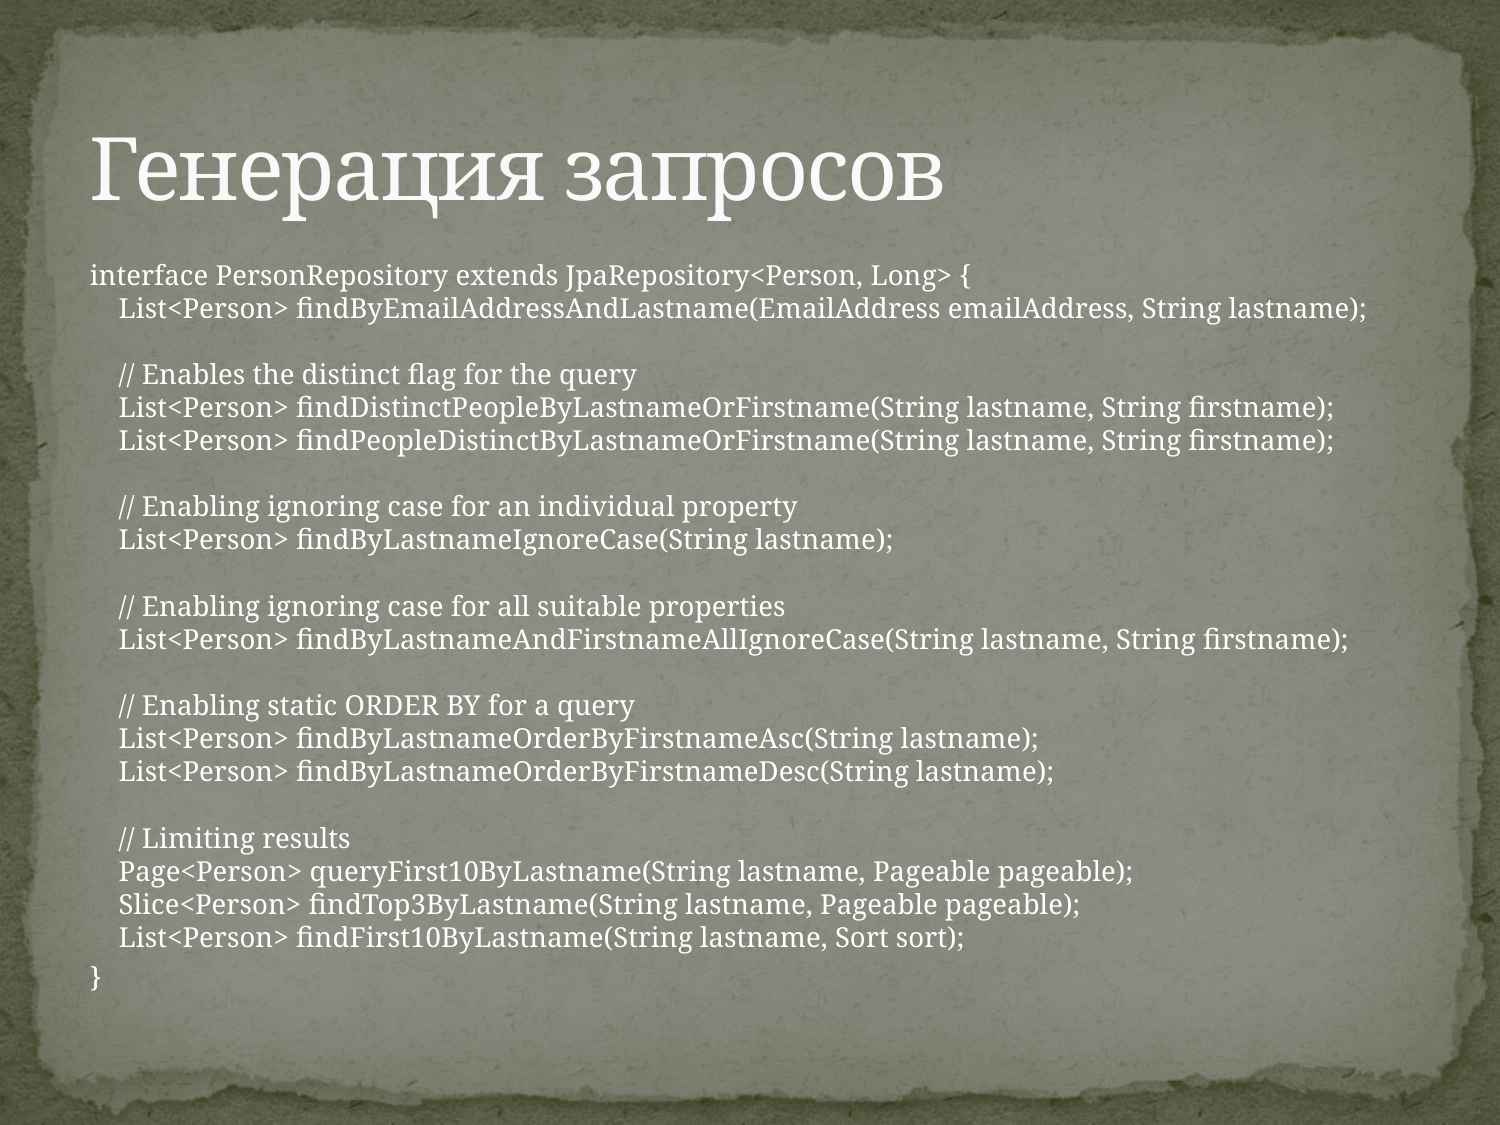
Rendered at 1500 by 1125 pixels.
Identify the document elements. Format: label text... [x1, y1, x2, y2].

list interface PersonRepository extends JpaRepository<Person, Long> { List<Person> findByEmailAddressAndLastname(EmailAddress emailAddress, String lastname); // Enables the distinct flag for the query List<Person> findDistinctPeopleByLastnameOrFirstname(String lastname, String firstname); List<Person> findPeopleDistinctByLastnameOrFirstname(String lastname, String firstname); // Enabling ignoring case for an individual property List<Person> findByLastnameIgnoreCase(String lastname); // Enabling ignoring case for all suitable properties List<Person> findByLastnameAndFirstnameAllIgnoreCase(String lastname, String firstname); // Enabling static ORDER BY for a query List<Person> findByLastnameOrderByFirstnameAsc(String lastname); List<Person> findByLastnameOrderByFirstnameDesc(String lastname); // Limiting results Page<Person> queryFirst10ByLastname(String lastname, Pageable pageable); Slice<Person> findTop3ByLastname(String lastname, Pageable pageable); List<Person> findFirst10ByLastname(String lastname, Sort sort); } [75, 249, 1425, 1000]
title Генерация запросов [74, 24, 1425, 225]
